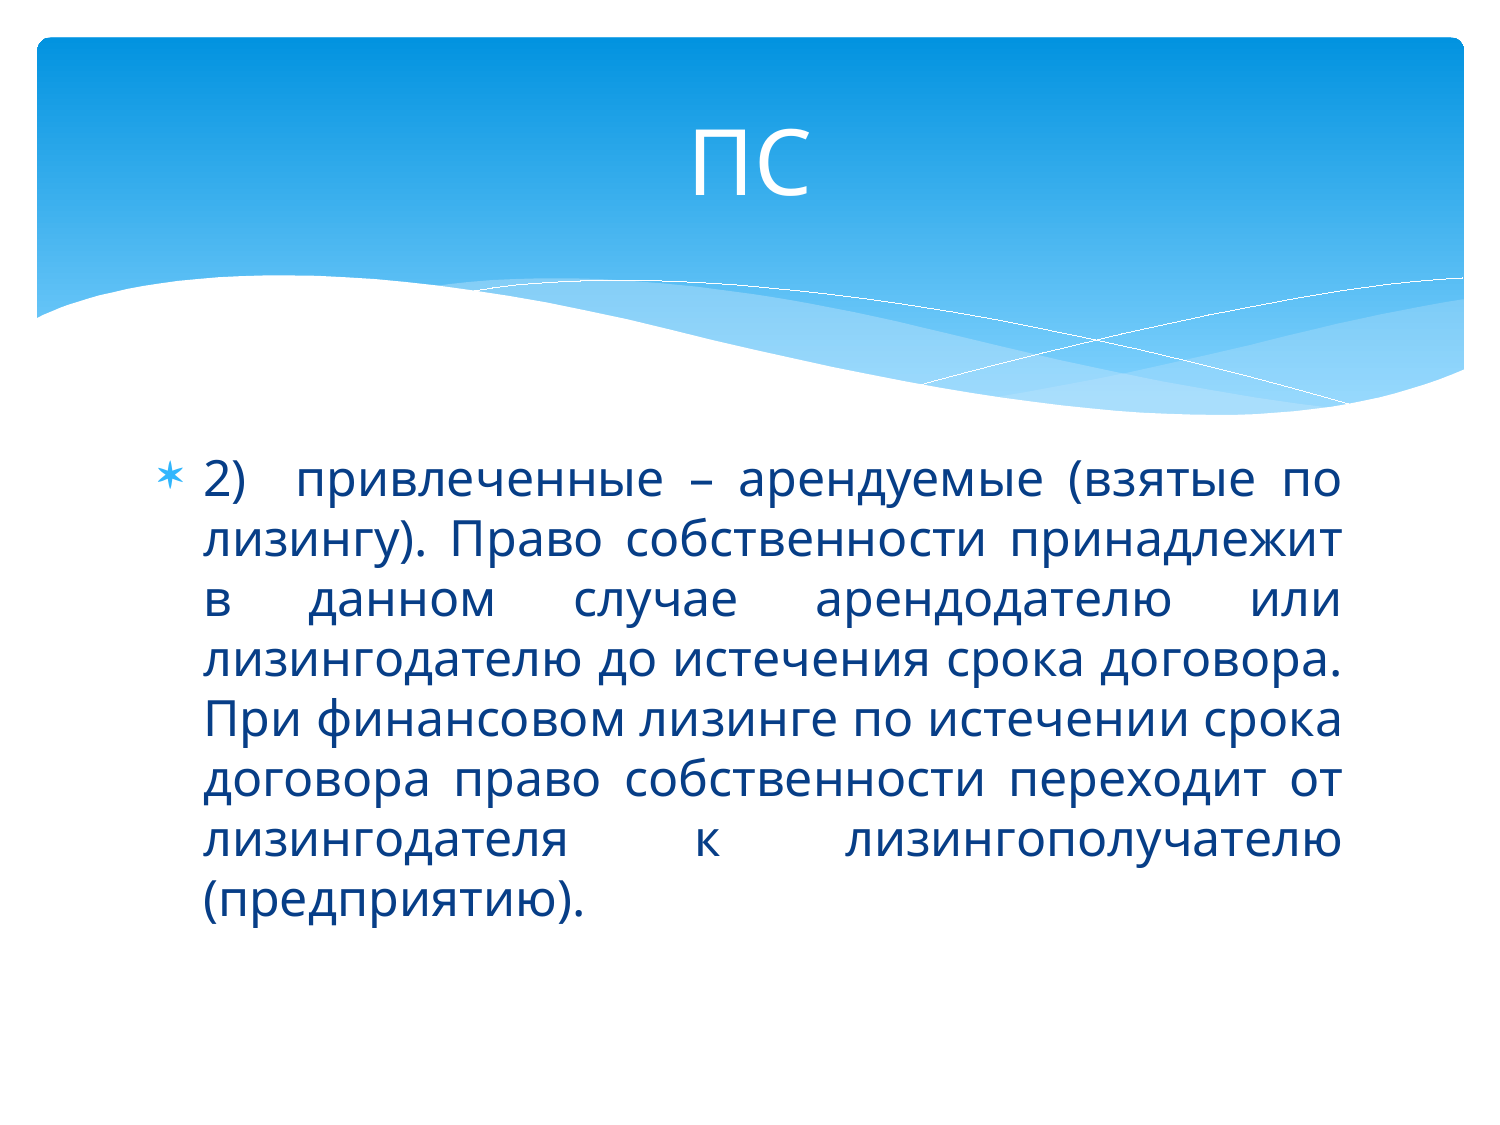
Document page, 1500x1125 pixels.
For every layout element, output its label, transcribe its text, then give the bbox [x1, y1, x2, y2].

title ПС [75, 55, 1425, 261]
list 2) привлеченные – арендуемые (взятые по лизингу). Право собственности принадлежит в данном случае арендодателю или лизингодателю до истечения срока договора. При финансовом лизинге по истечении срока договора право собственности переходит от лизингодателя к лизингополучателю (предприятию). [143, 438, 1359, 1005]
